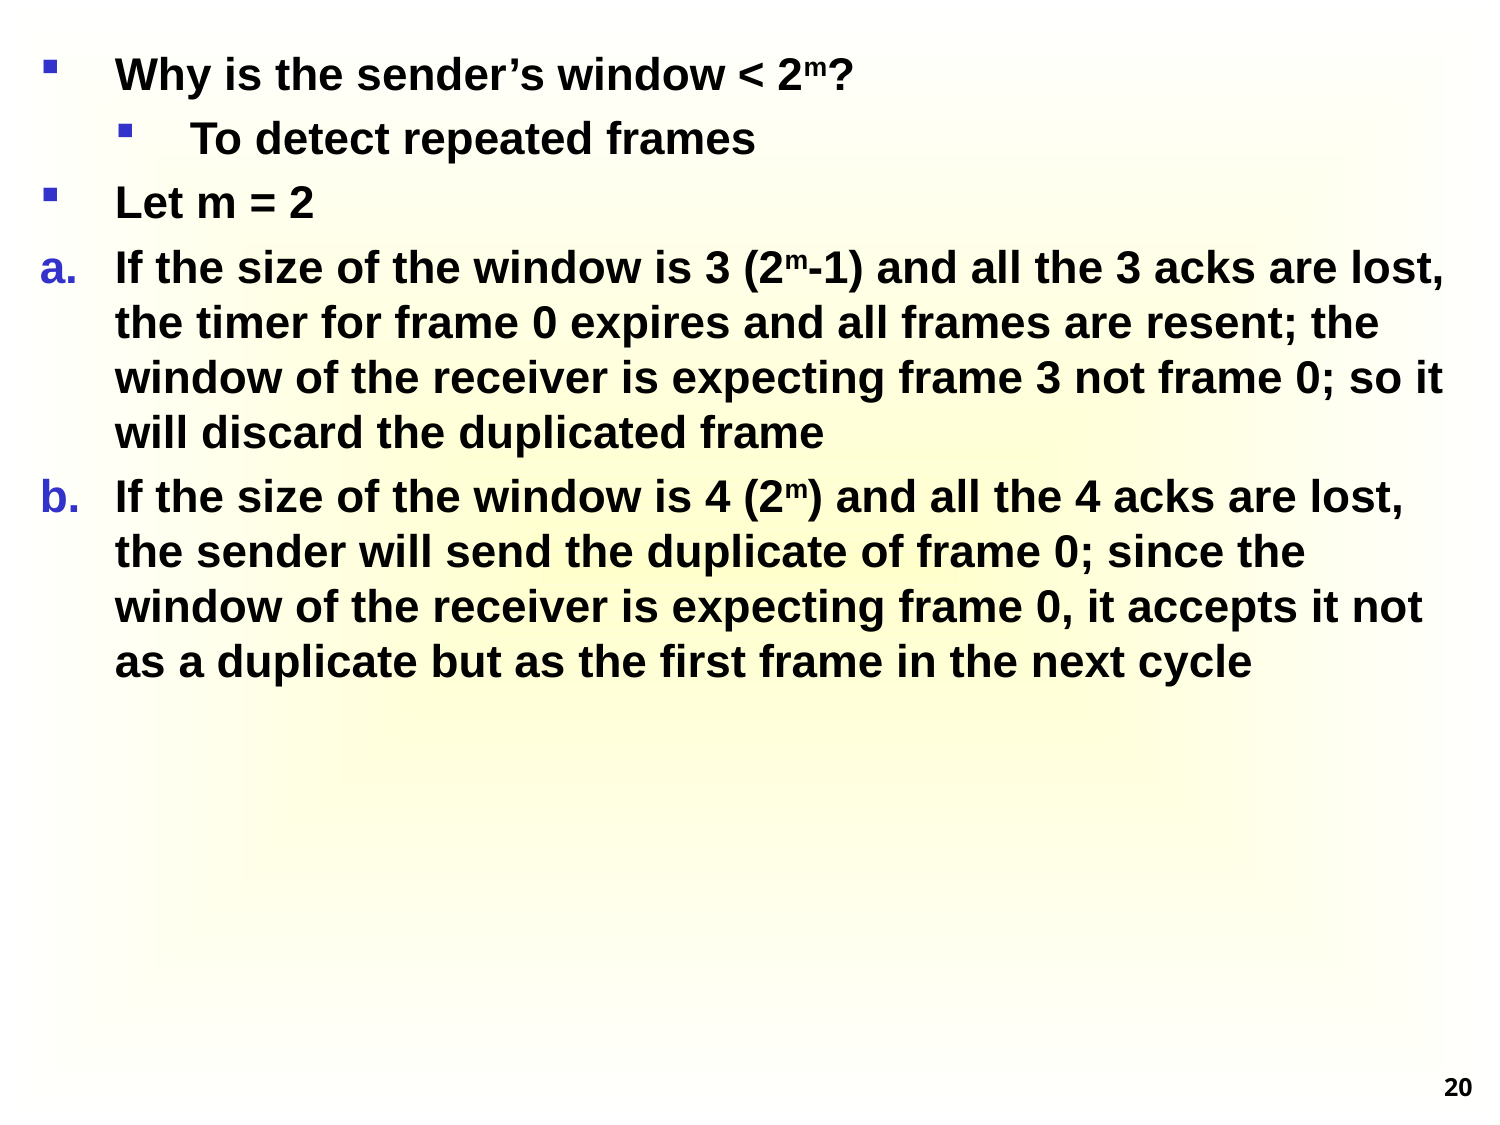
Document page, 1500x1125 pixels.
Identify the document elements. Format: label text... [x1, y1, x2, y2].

text_box Why is the sender’s window < 2m? To detect repeated frames Let m = 2 If the size of the window is 3 (2m-1) and all the 3 acks are lost, the timer for frame 0 expires and all frames are resent; the window of the receiver is expecting frame 3 not frame 0; so it will discard the duplicated frame If the size of the window is 4 (2m) and all the 4 acks are lost, the sender will send the duplicate of frame 0; since the window of the receiver is expecting frame 0, it accepts it not as a duplicate but as the first frame in the next cycle [24, 37, 1475, 694]
slide_number 20 [1399, 1087, 1488, 1113]
